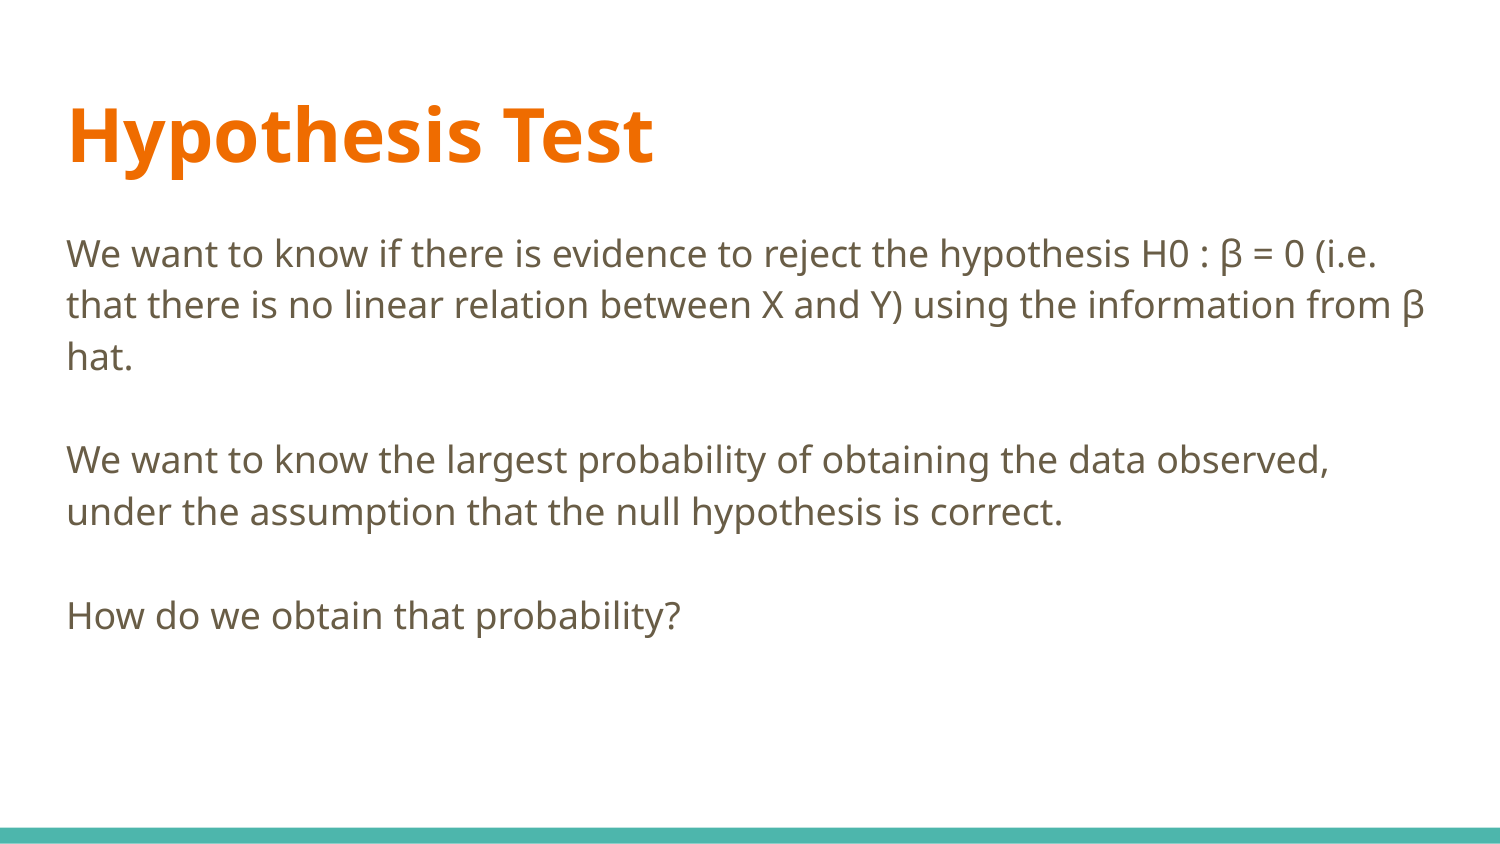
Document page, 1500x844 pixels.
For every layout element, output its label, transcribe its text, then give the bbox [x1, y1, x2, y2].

title Hypothesis Test [51, 72, 1449, 189]
list We want to know if there is evidence to reject the hypothesis H0 : β = 0 (i.e. that there is no linear relation between X and Y) using the information from β hat. We want to know the largest probability of obtaining the data observed, under the assumption that the null hypothesis is correct. How do we obtain that probability? [51, 207, 1449, 658]
